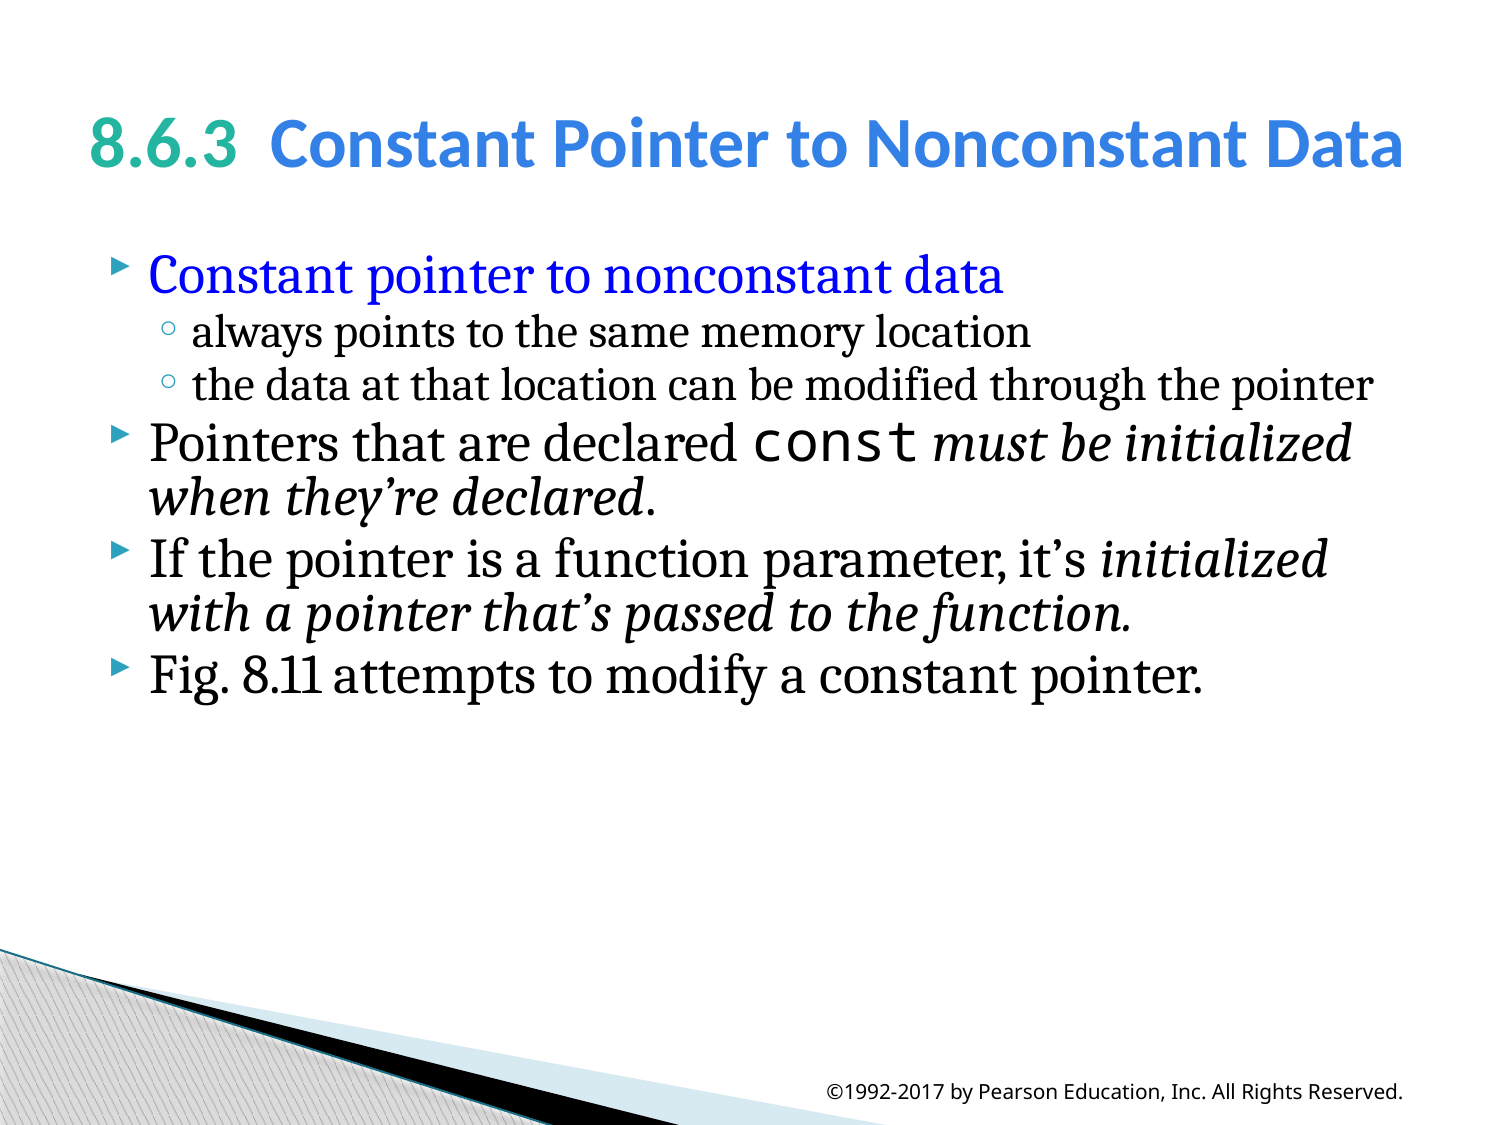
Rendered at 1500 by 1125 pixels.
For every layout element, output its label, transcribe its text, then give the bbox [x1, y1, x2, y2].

list Constant pointer to nonconstant data always points to the same memory location the data at that location can be modified through the pointer Pointers that are declared const must be initialized when they’re declared. If the pointer is a function parameter, it’s initialized with a pointer that’s passed to the function. Fig. 8.11 attempts to modify a constant pointer. [75, 242, 1425, 986]
footer ©1992-2017 by Pearson Education, Inc. All Rights Reserved. [650, 1051, 1419, 1112]
title 8.6.3 Constant Pointer to Nonconstant Data [75, 45, 1425, 233]
